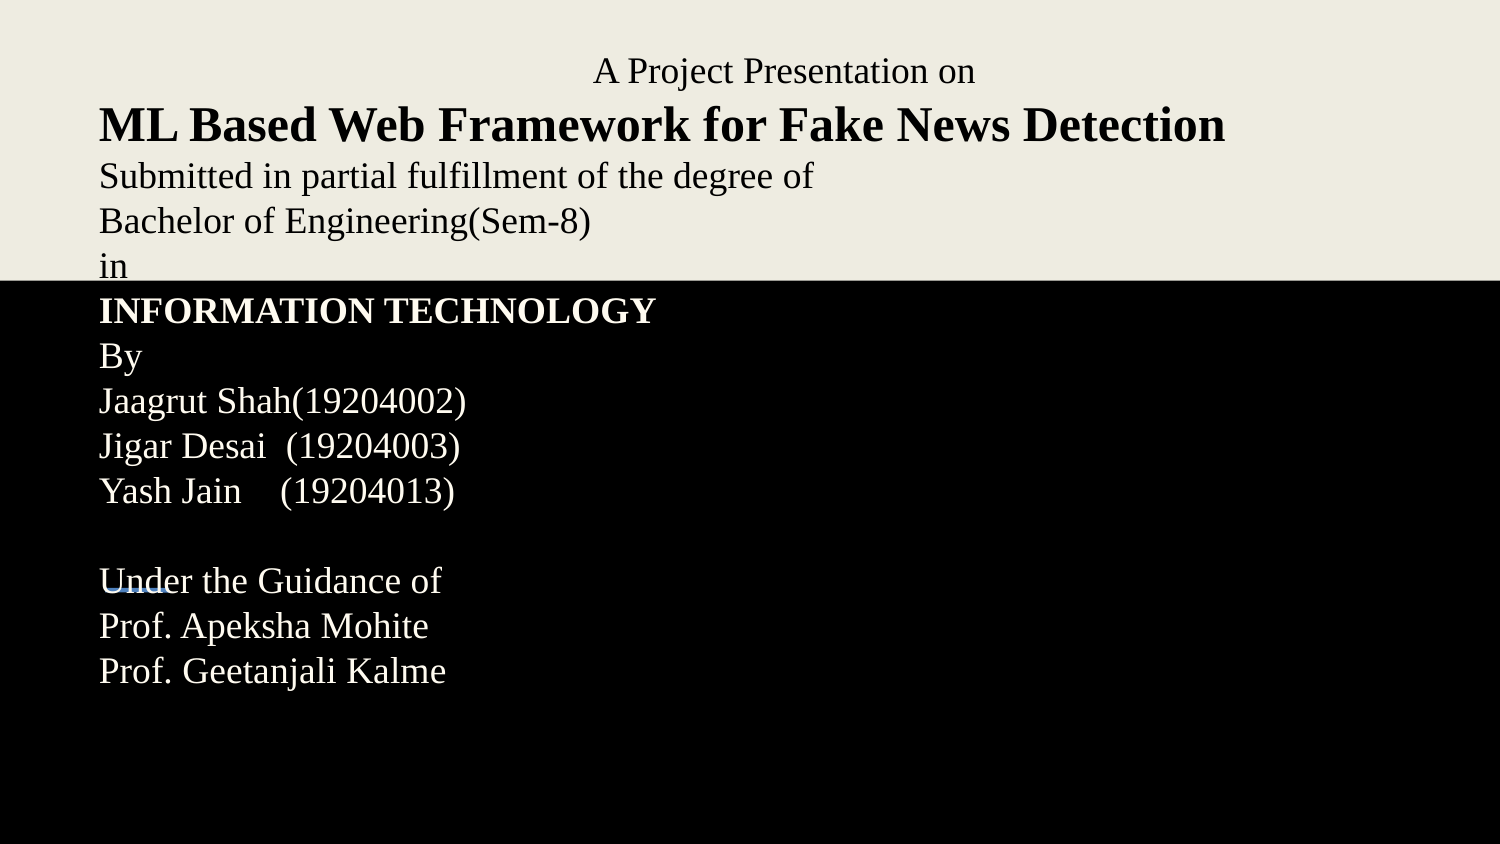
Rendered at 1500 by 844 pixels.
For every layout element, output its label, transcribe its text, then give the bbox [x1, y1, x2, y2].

text_box A Project Presentation on ML Based Web Framework for Fake News Detection Submitted in partial fulfillment of the degree of Bachelor of Engineering(Sem-8) in INFORMATION TECHNOLOGY By Jaagrut Shah(19204002) Jigar Desai (19204003) Yash Jain (19204013) Under the Guidance of Prof. Apeksha Mohite Prof. Geetanjali Kalme [84, 31, 1416, 813]
